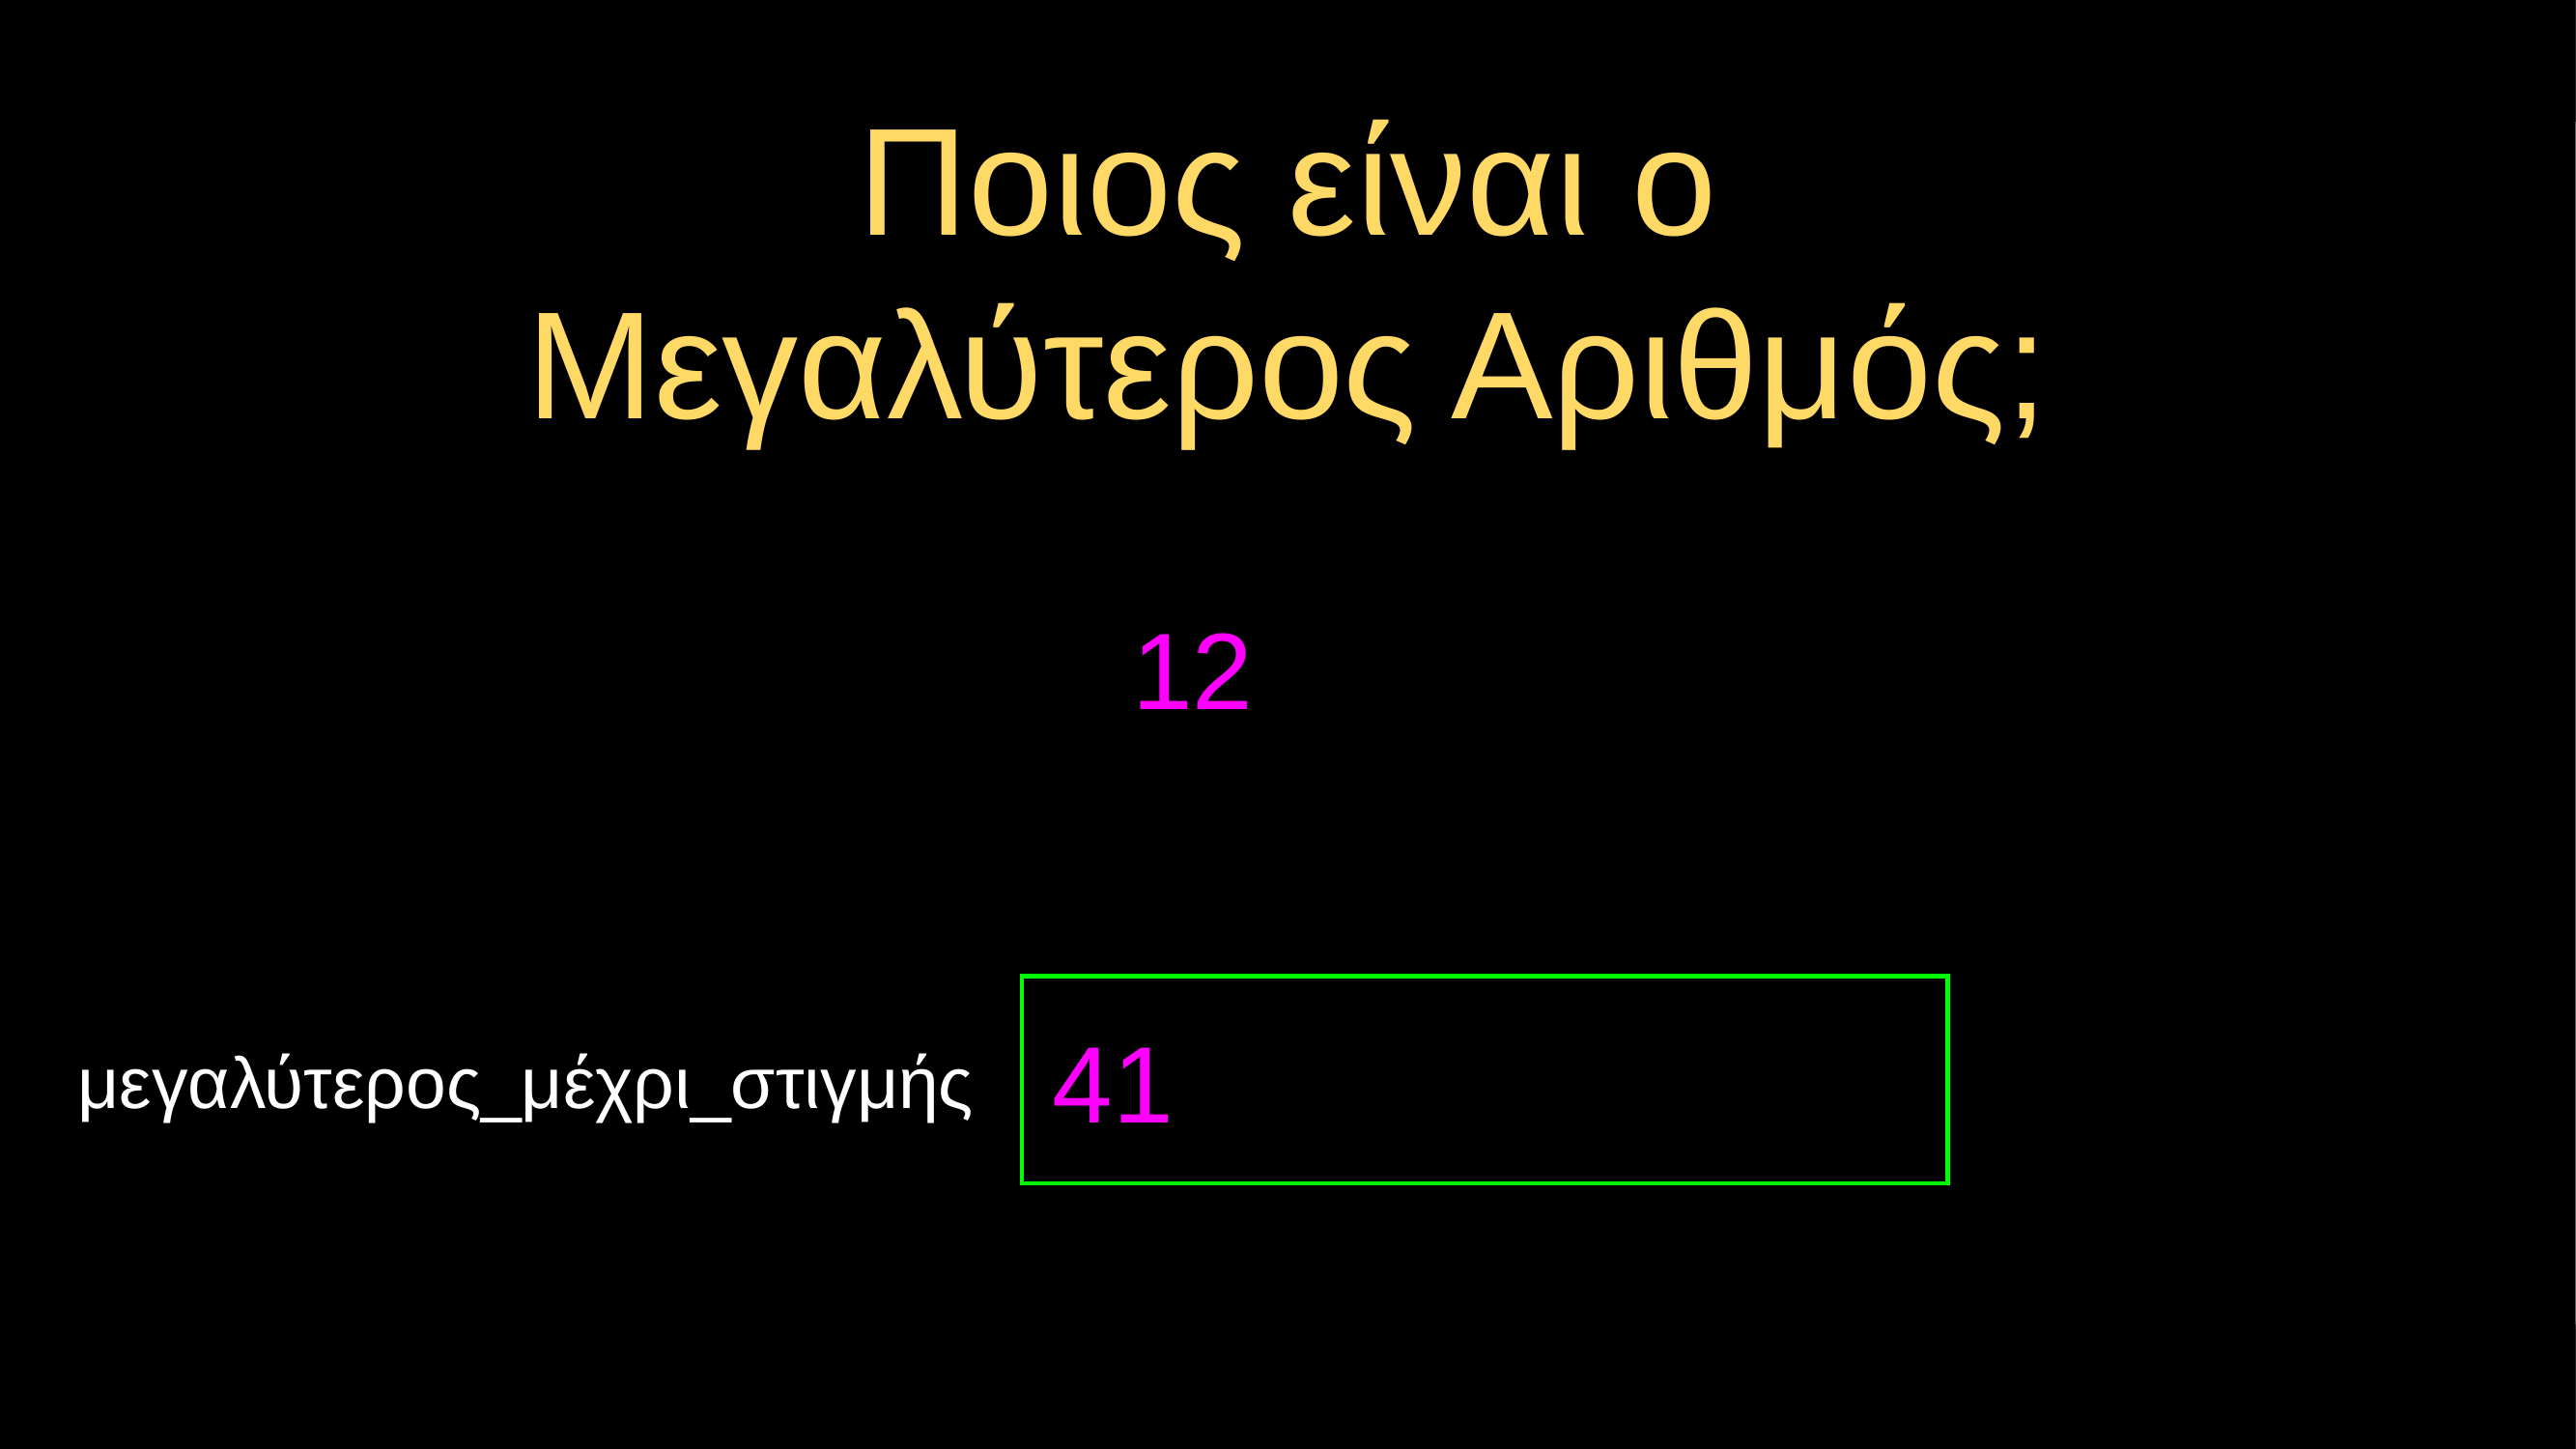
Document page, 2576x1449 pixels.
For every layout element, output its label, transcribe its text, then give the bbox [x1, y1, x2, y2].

text_box 41 [1052, 991, 1388, 1168]
text_box 12 [1132, 572, 1291, 759]
text_box μεγαλύτερος_μέχρι_στιγμής [72, 1030, 980, 1129]
title Ποιος είναι ο Μεγαλύτερος Αριθμός; [416, 129, 2159, 403]
text_box [1022, 976, 1948, 1183]
